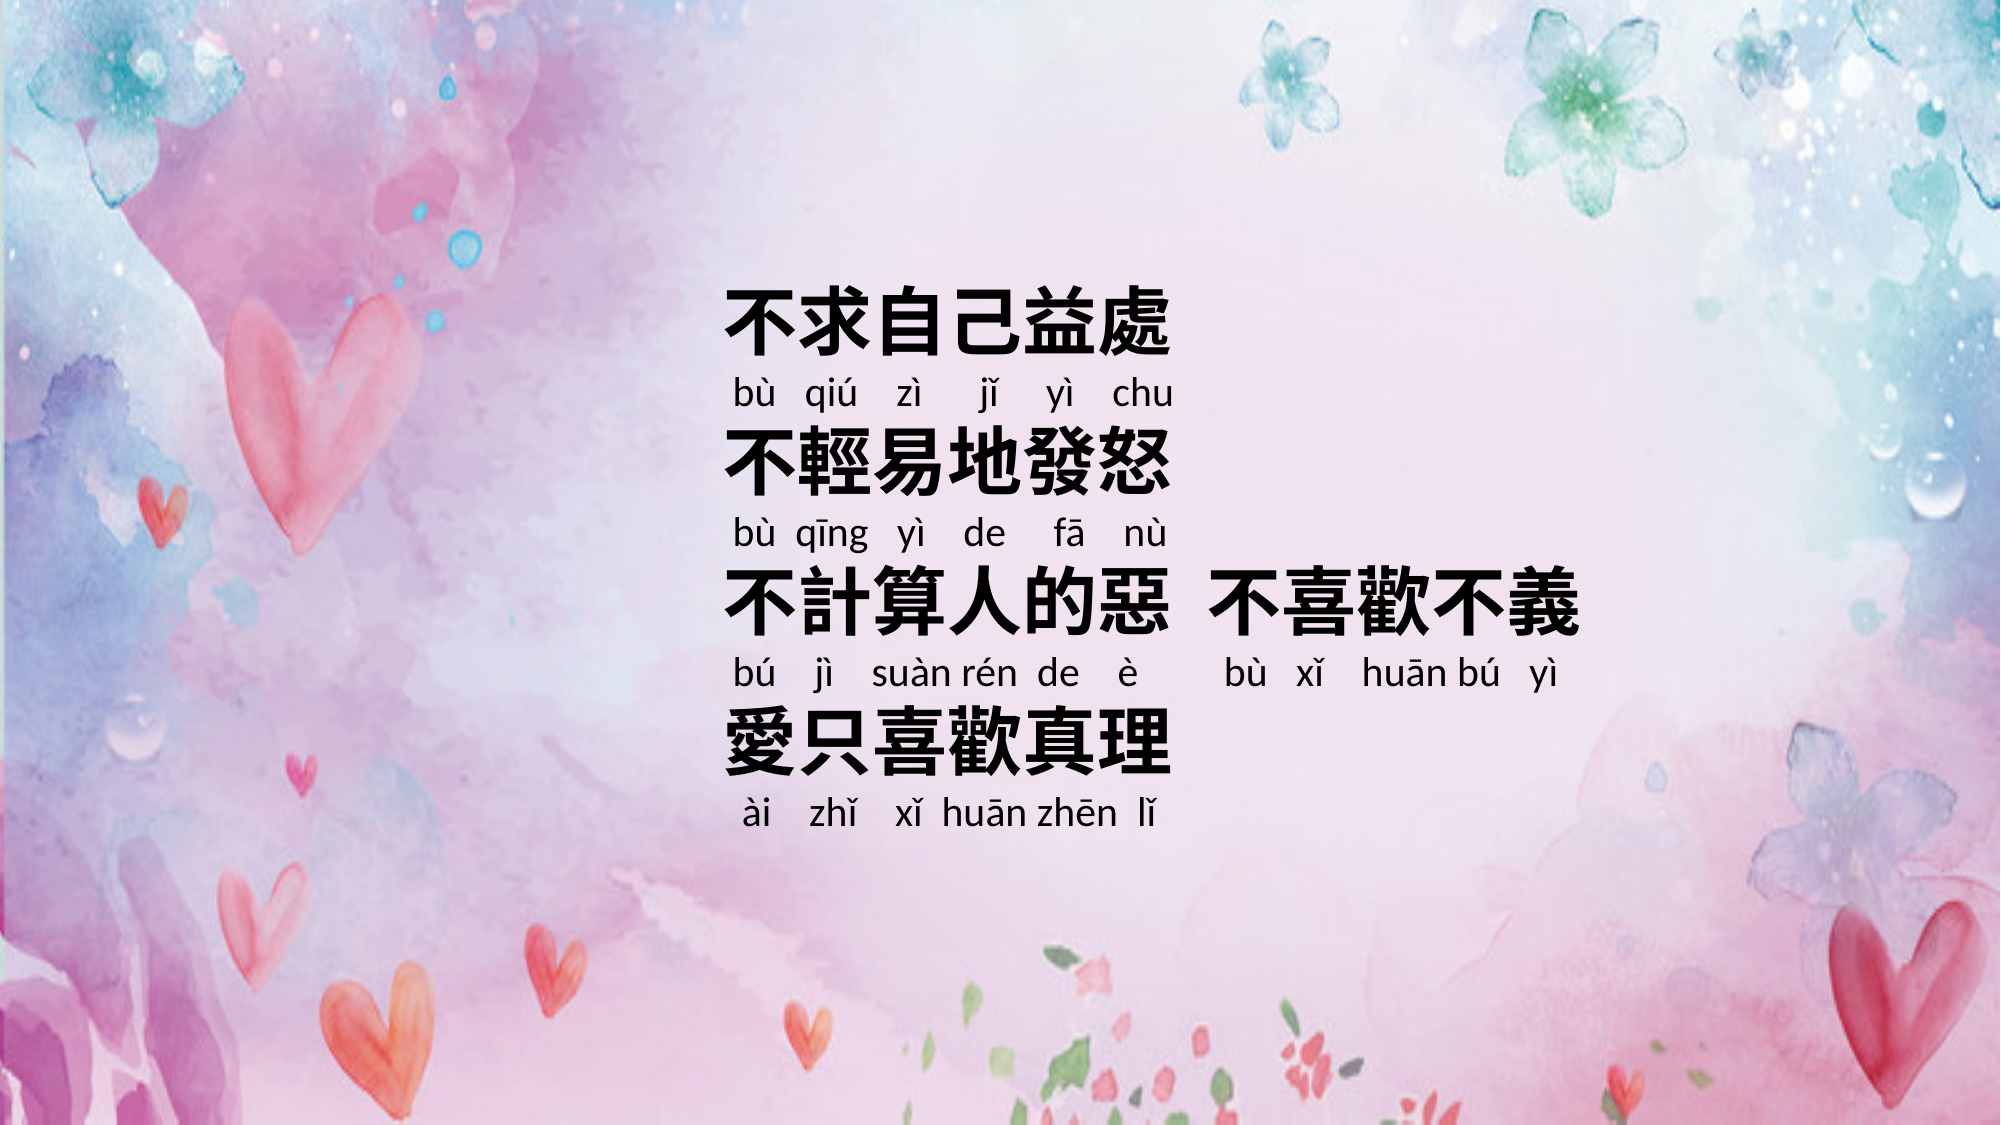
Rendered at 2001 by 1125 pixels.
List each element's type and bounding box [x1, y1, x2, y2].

list [0, 0, 2000, 1125]
